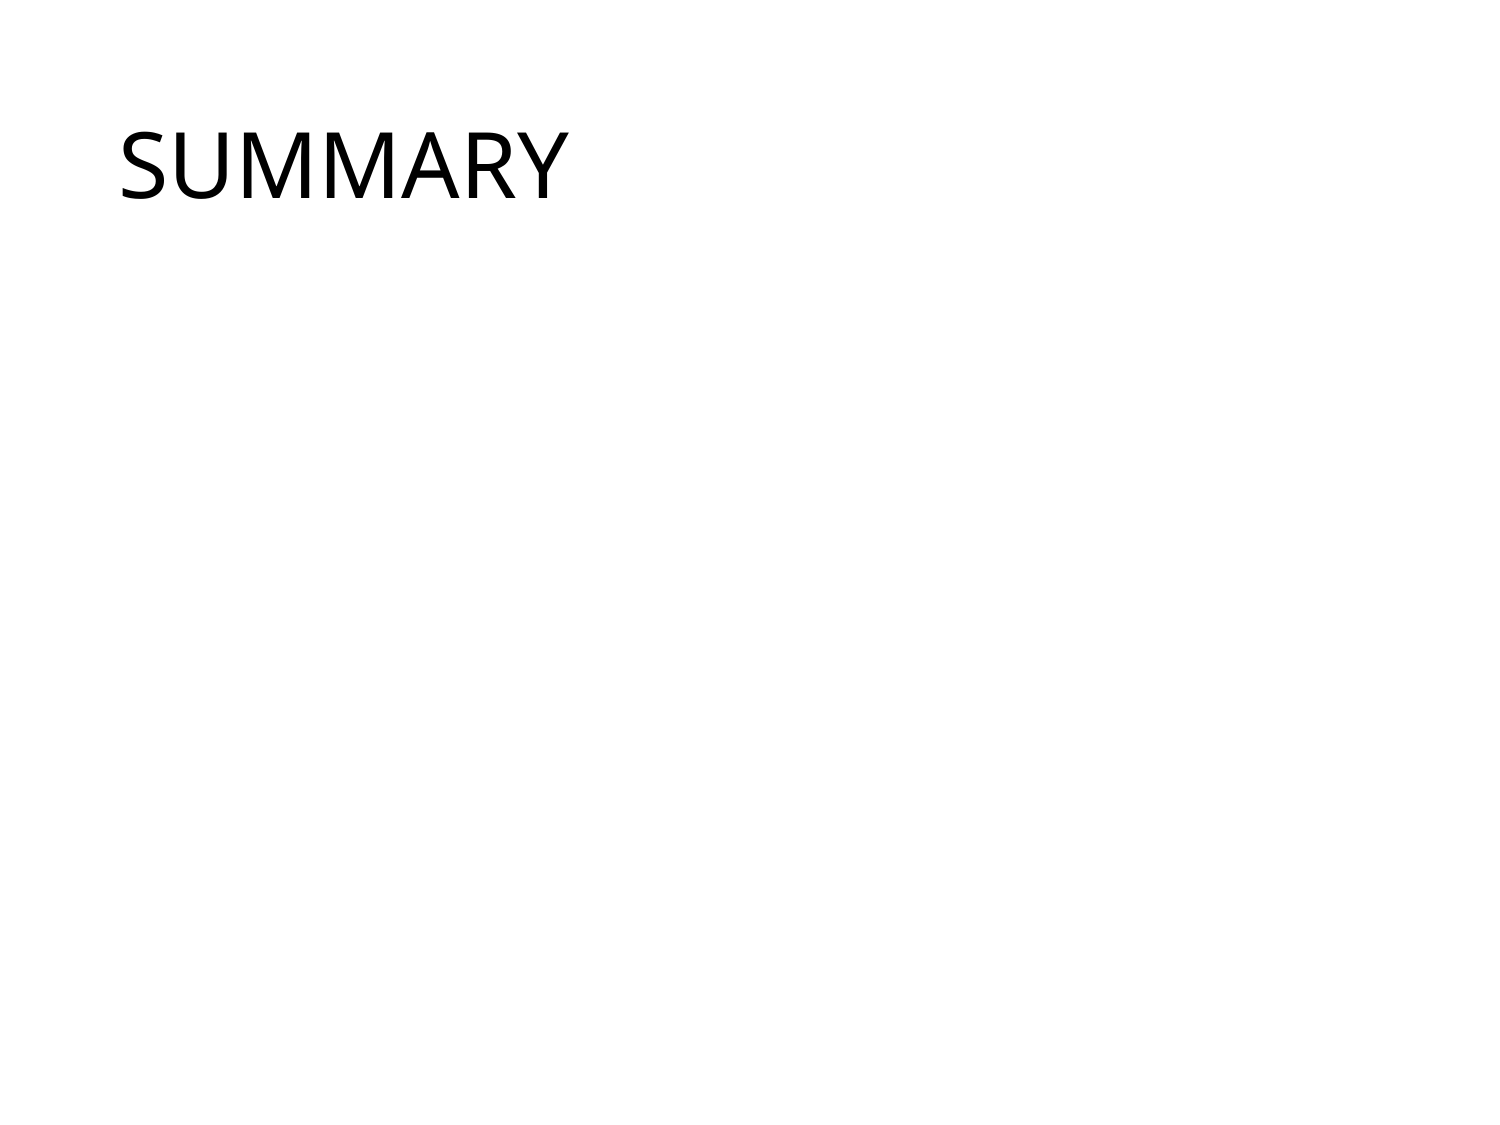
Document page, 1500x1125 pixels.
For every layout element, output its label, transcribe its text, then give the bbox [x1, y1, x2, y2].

title SUMMARY [103, 59, 1397, 278]
